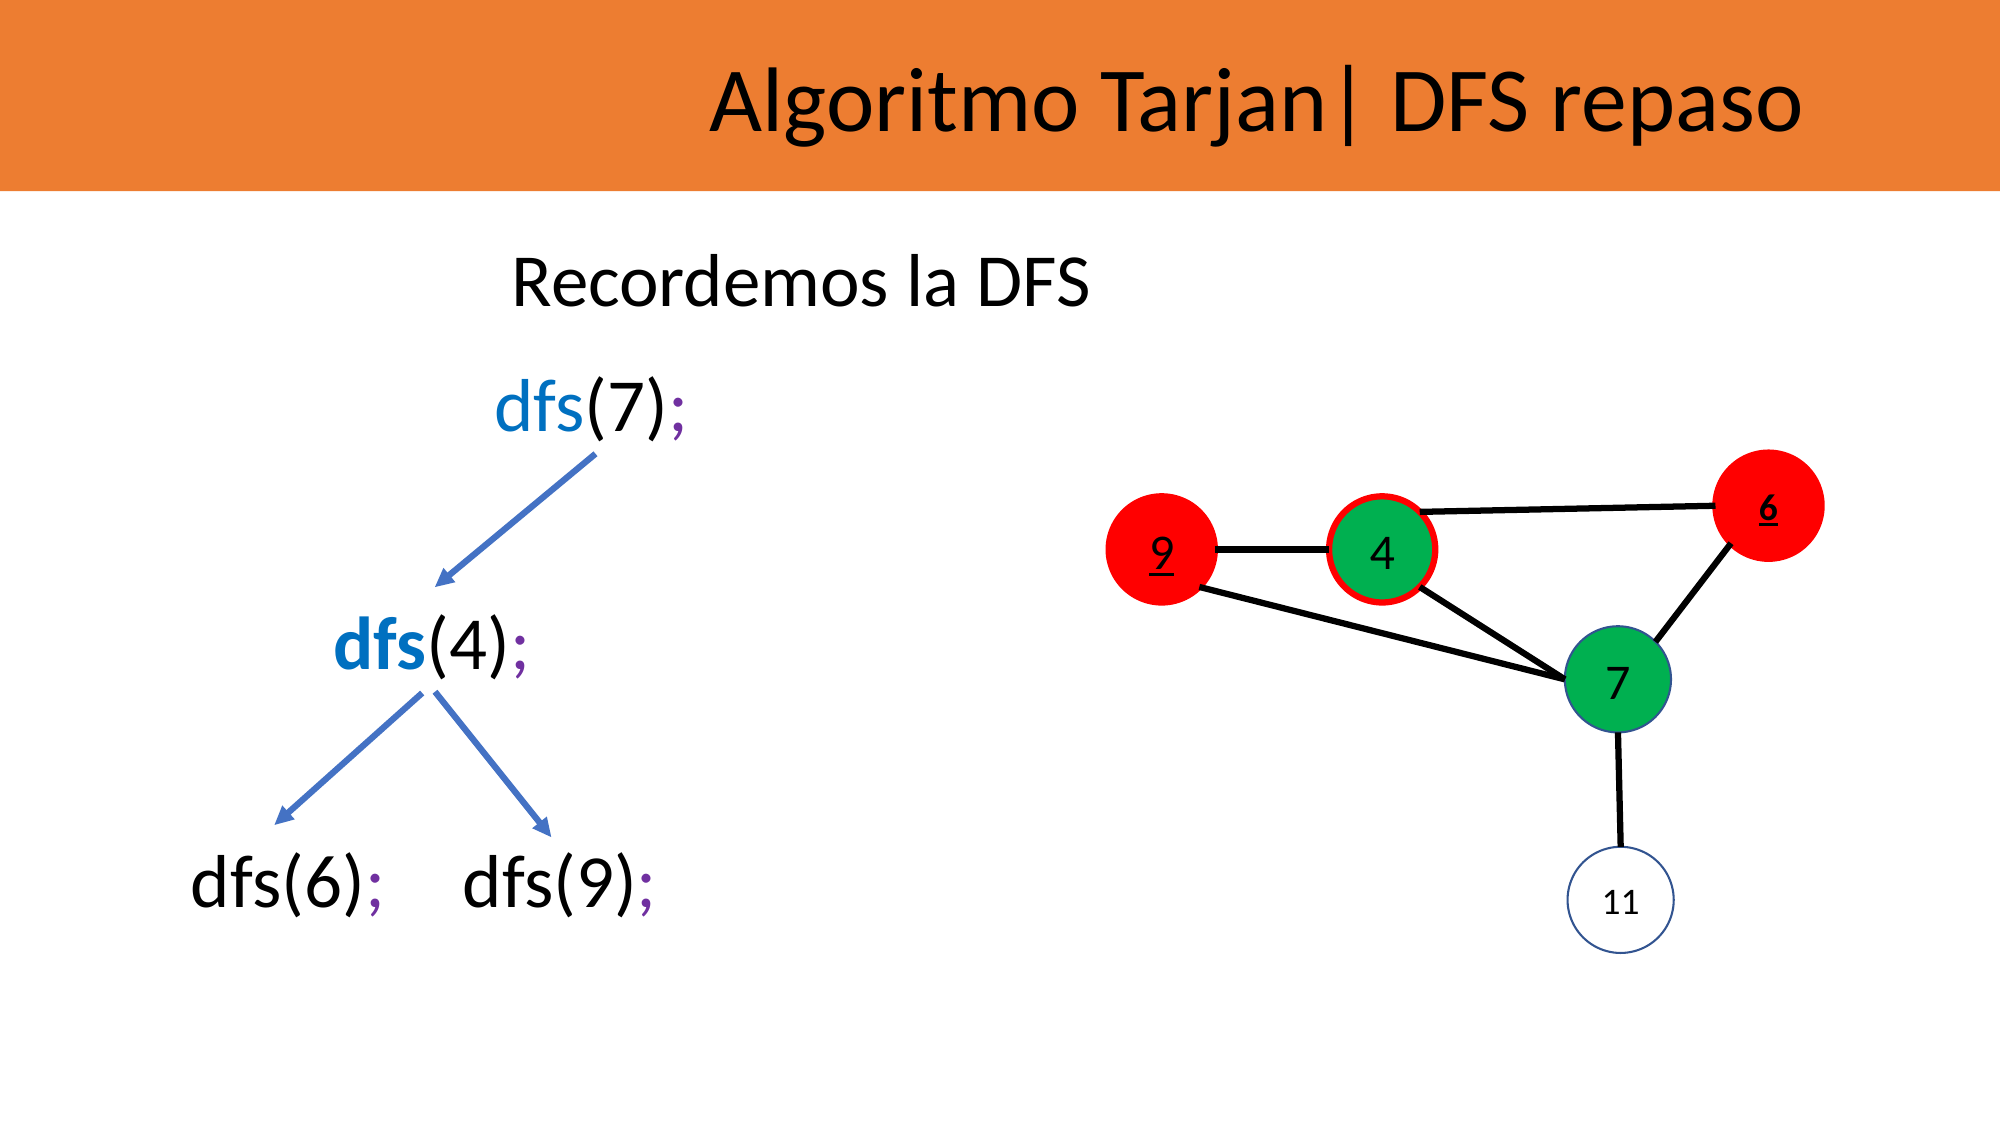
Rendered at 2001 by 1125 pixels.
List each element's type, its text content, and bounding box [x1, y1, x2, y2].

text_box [1419, 505, 1716, 512]
text_box Algoritmo Tarjan| DFS repaso [694, 32, 1821, 158]
text_box 11 [1566, 845, 1675, 955]
text_box Recordemos la DFS [496, 223, 1106, 329]
text_box 6 [1714, 451, 1823, 560]
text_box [1617, 732, 1621, 847]
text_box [435, 692, 552, 838]
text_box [1655, 543, 1731, 642]
text_box dfs(7); [479, 349, 712, 454]
text_box dfs(6); [176, 824, 409, 930]
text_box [434, 455, 596, 587]
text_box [274, 692, 423, 825]
text_box [0, 0, 2000, 192]
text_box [1199, 586, 1565, 680]
text_box 7 [1563, 625, 1673, 734]
text_box dfs(4); [318, 586, 552, 692]
text_box 9 [1107, 495, 1216, 604]
text_box dfs(9); [447, 824, 681, 930]
text_box 4 [1328, 495, 1437, 586]
